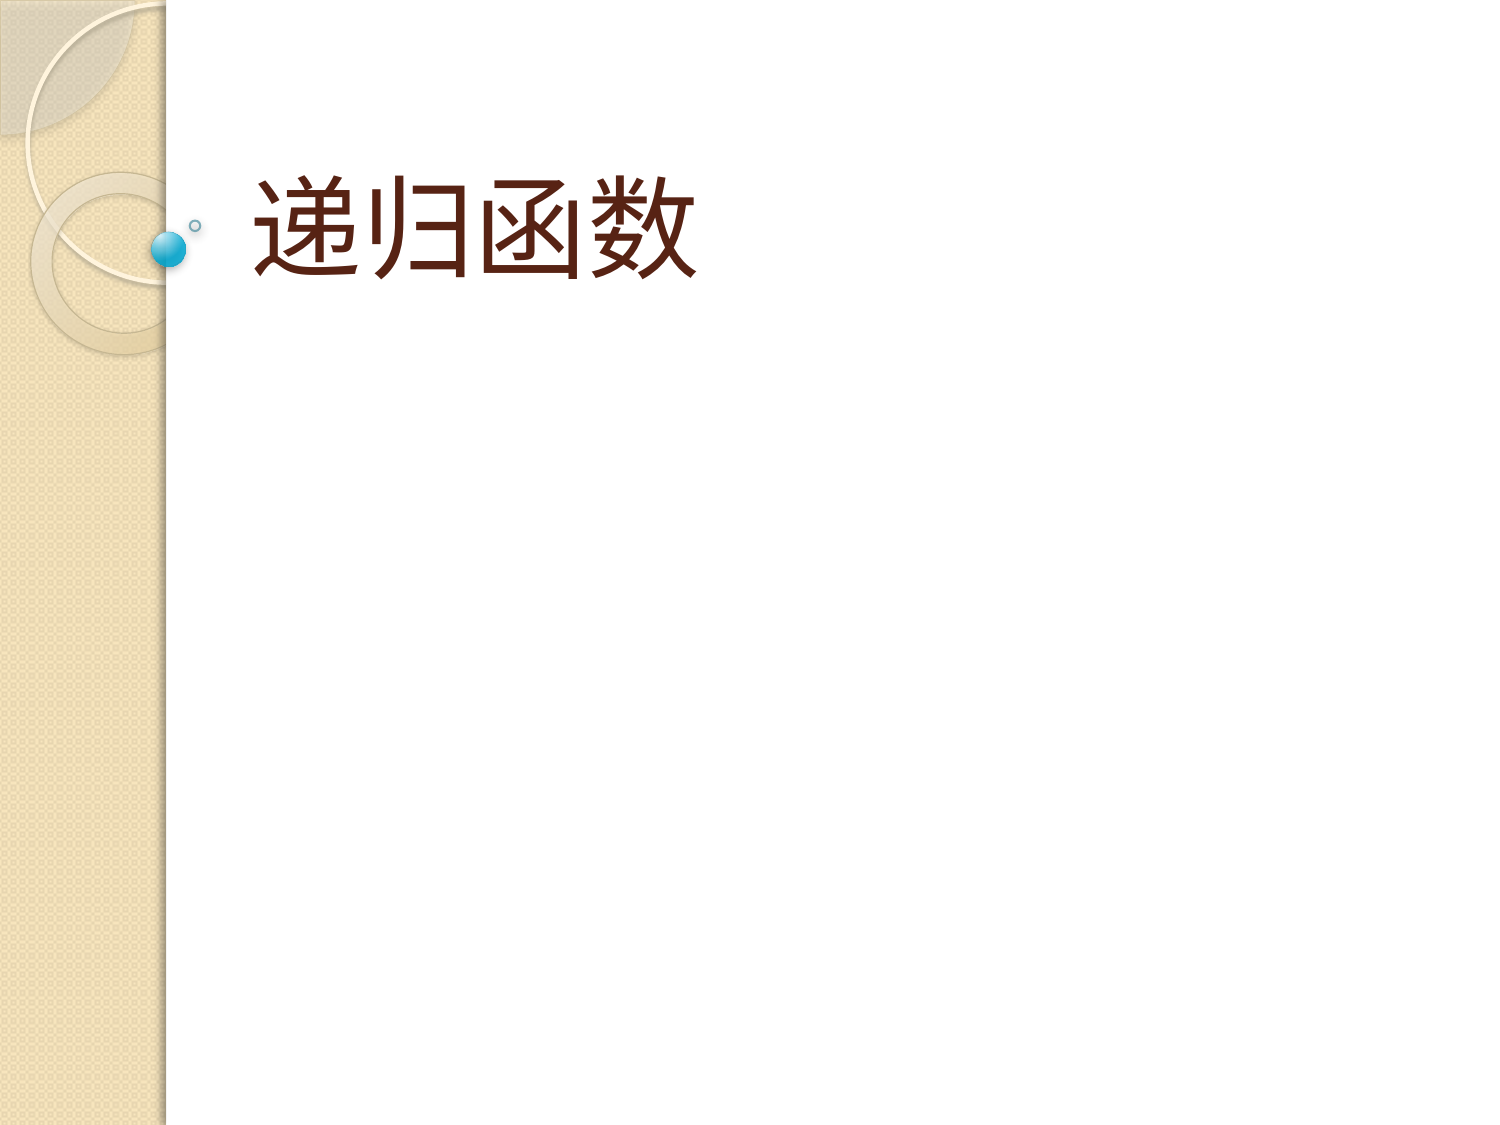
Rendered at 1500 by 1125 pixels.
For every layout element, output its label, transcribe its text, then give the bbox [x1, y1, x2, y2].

title 递归函数 [234, 59, 1450, 301]
